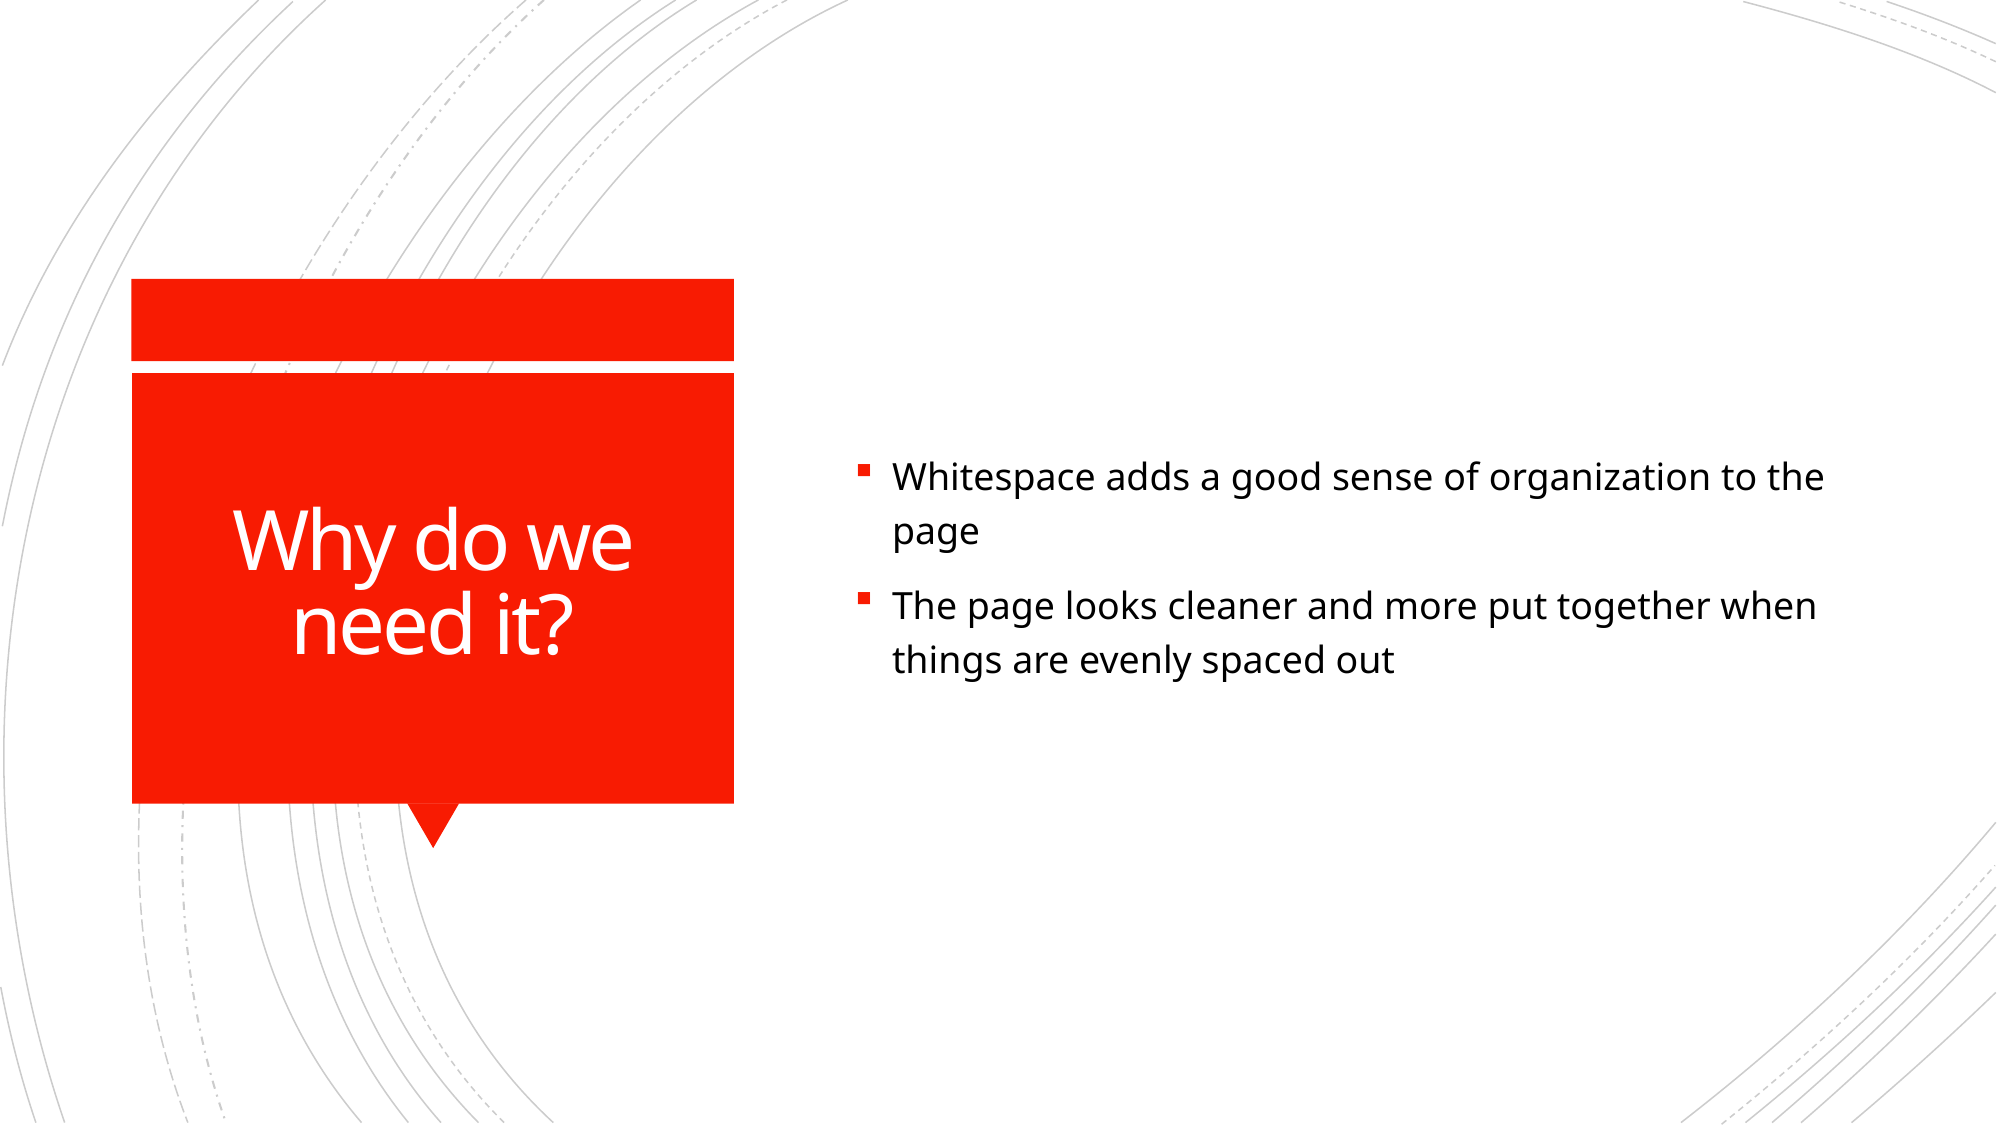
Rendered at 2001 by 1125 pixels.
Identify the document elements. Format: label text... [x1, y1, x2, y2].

title Why do we need it? [145, 385, 720, 789]
list Whitespace adds a good sense of organization to the page The page looks cleaner and more put together when things are evenly spaced out [839, 131, 1871, 993]
